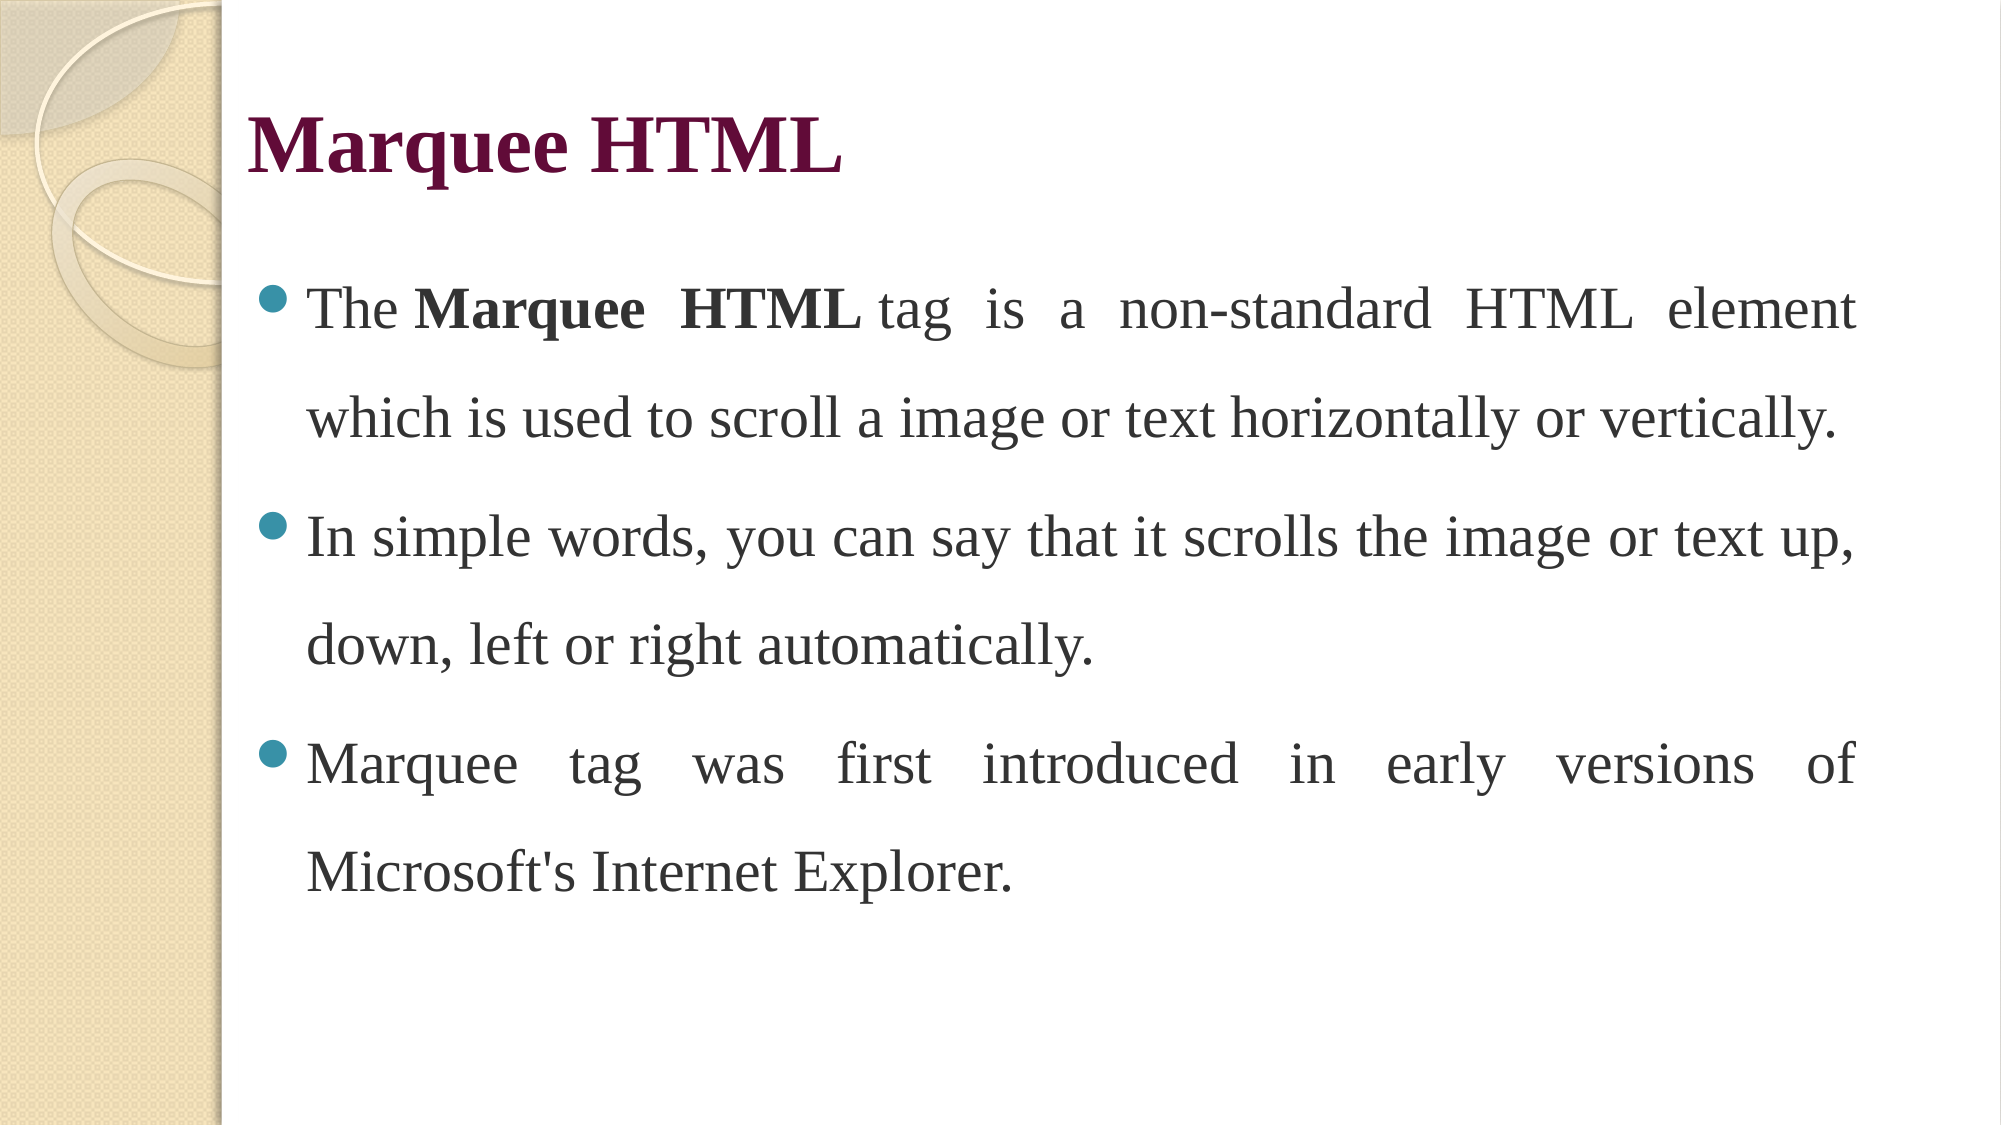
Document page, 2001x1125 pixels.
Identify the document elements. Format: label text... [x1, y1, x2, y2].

title Marquee HTML [233, 45, 1873, 225]
list The Marquee HTML tag is a non-standard HTML element which is used to scroll a image or text horizontally or vertically. In simple words, you can say that it scrolls the image or text up, down, left or right automatically. Marquee tag was first introduced in early versions of Microsoft's Internet Explorer. [233, 225, 1873, 1014]
